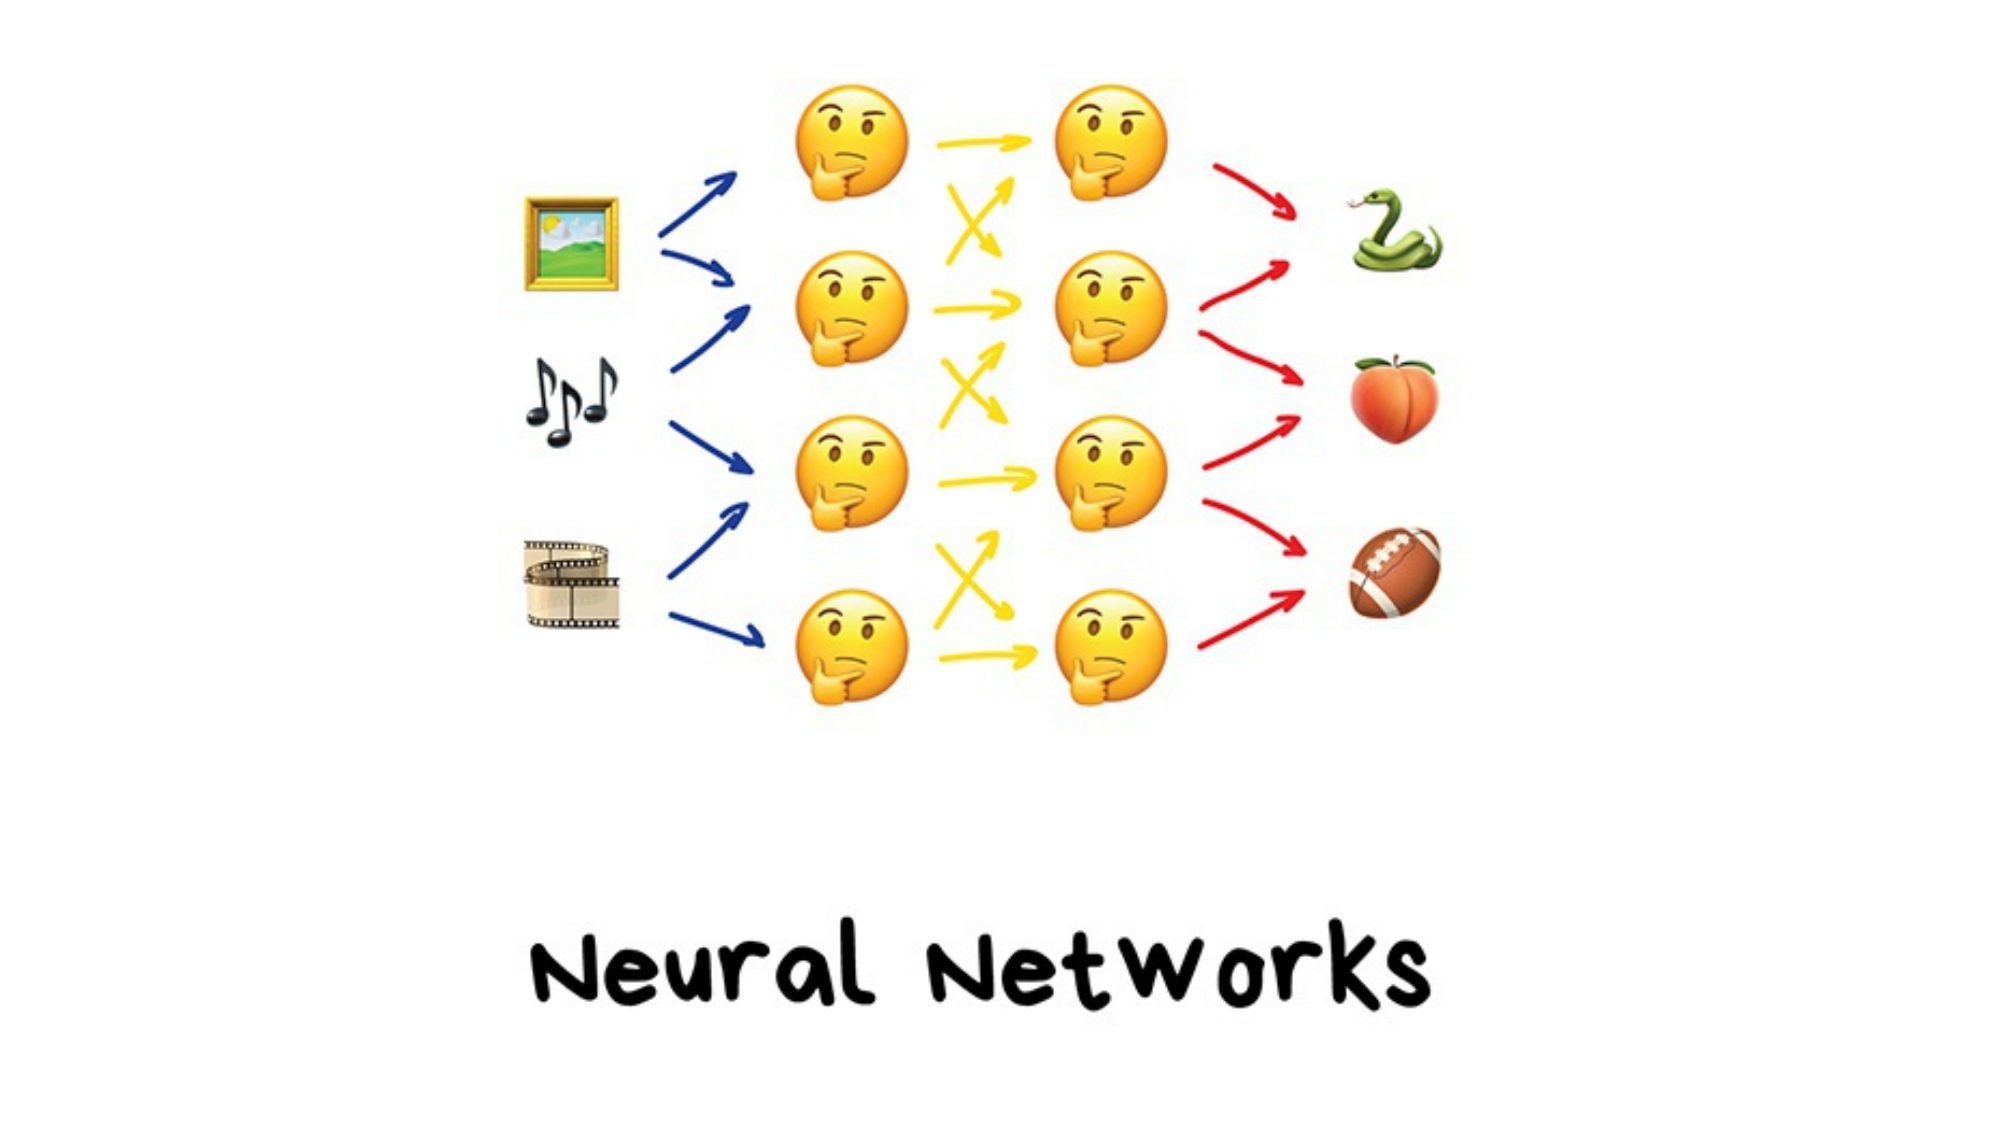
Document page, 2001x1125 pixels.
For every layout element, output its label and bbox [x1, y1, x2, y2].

picture [429, 10, 1534, 1114]
